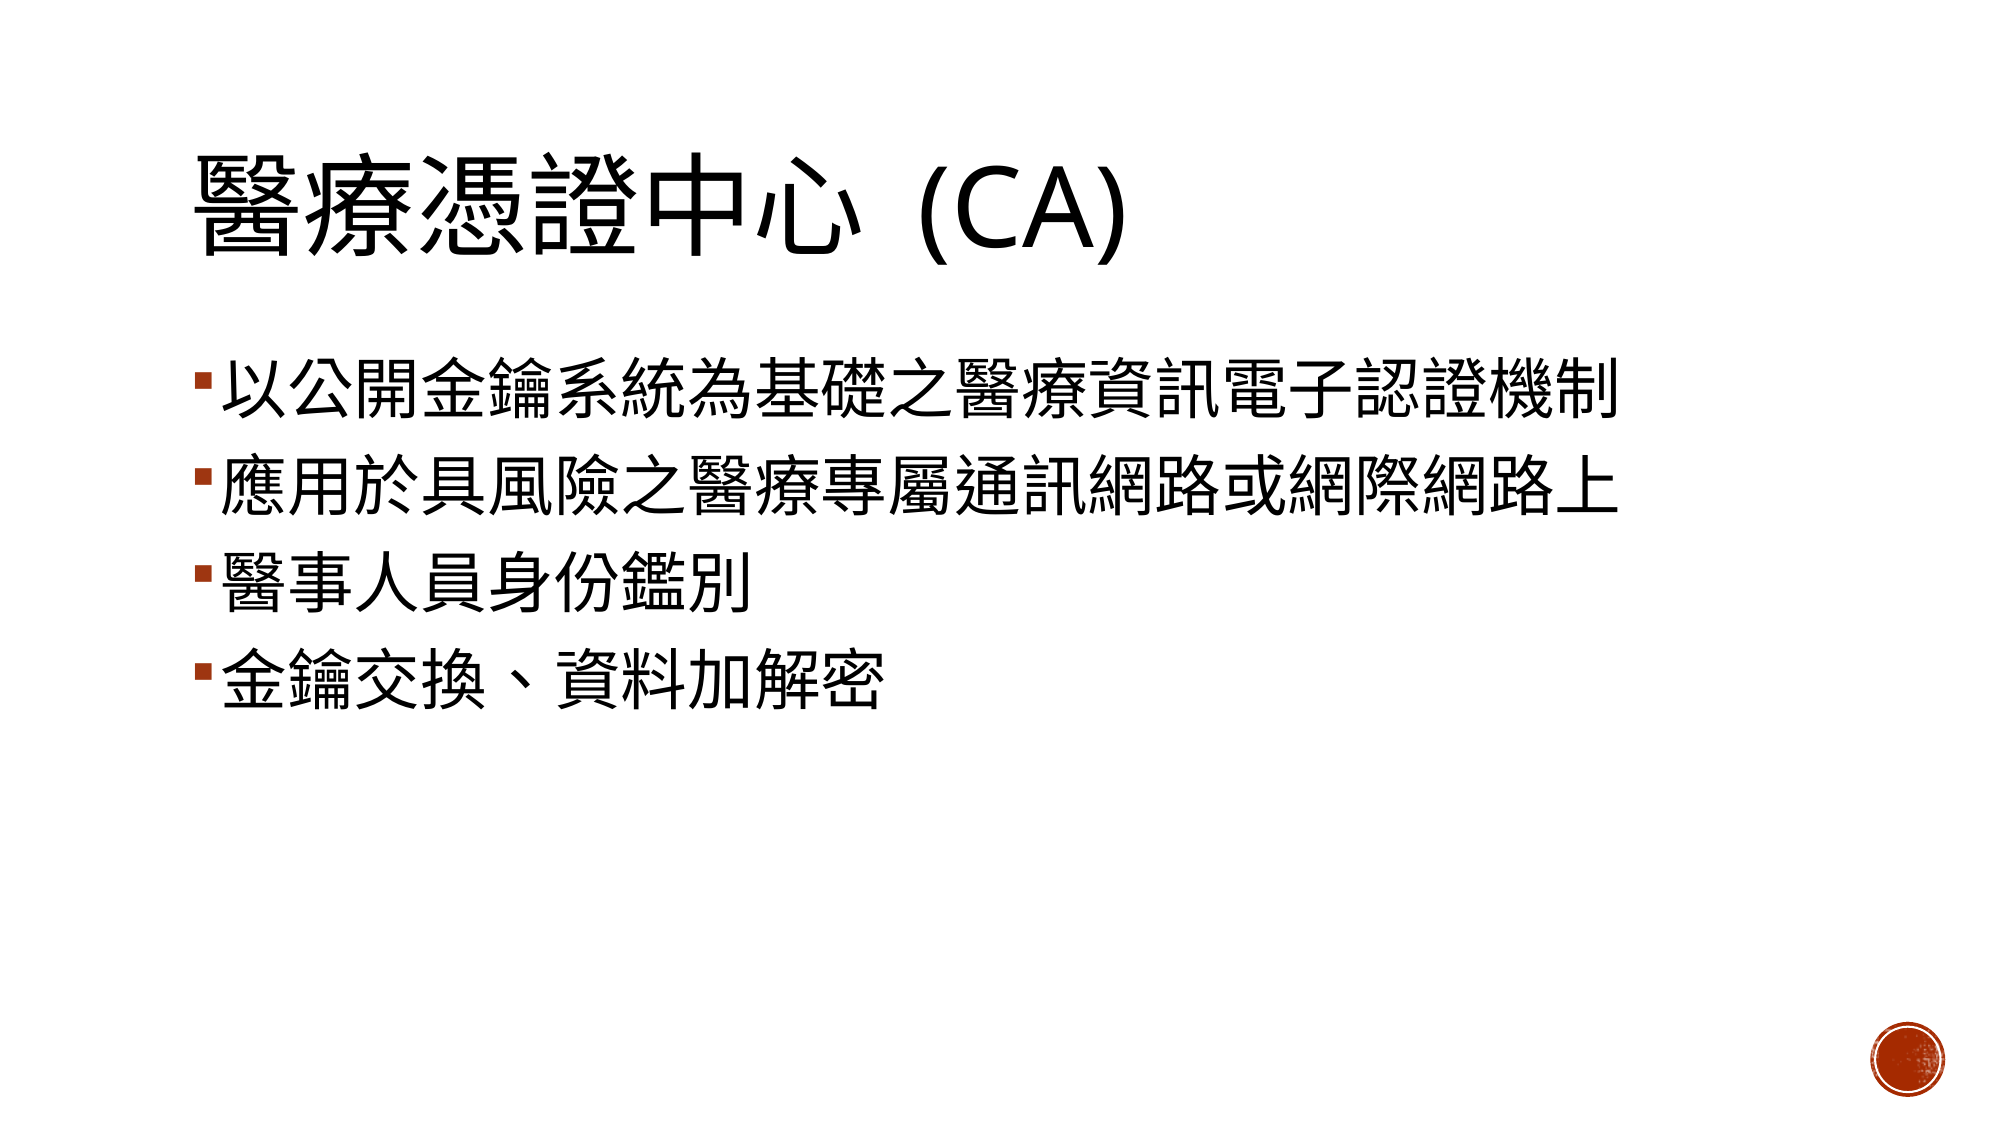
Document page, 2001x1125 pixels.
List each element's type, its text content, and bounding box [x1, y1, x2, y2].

title 醫療憑證中心 (CA) [175, 79, 1826, 344]
list 以公開金鑰系統為基礎之醫療資訊電子認證機制 應用於具風險之醫療專屬通訊網路或網際網路上 醫事人員身份鑑別 金鑰交換、資料加解密 [175, 348, 1826, 1013]
